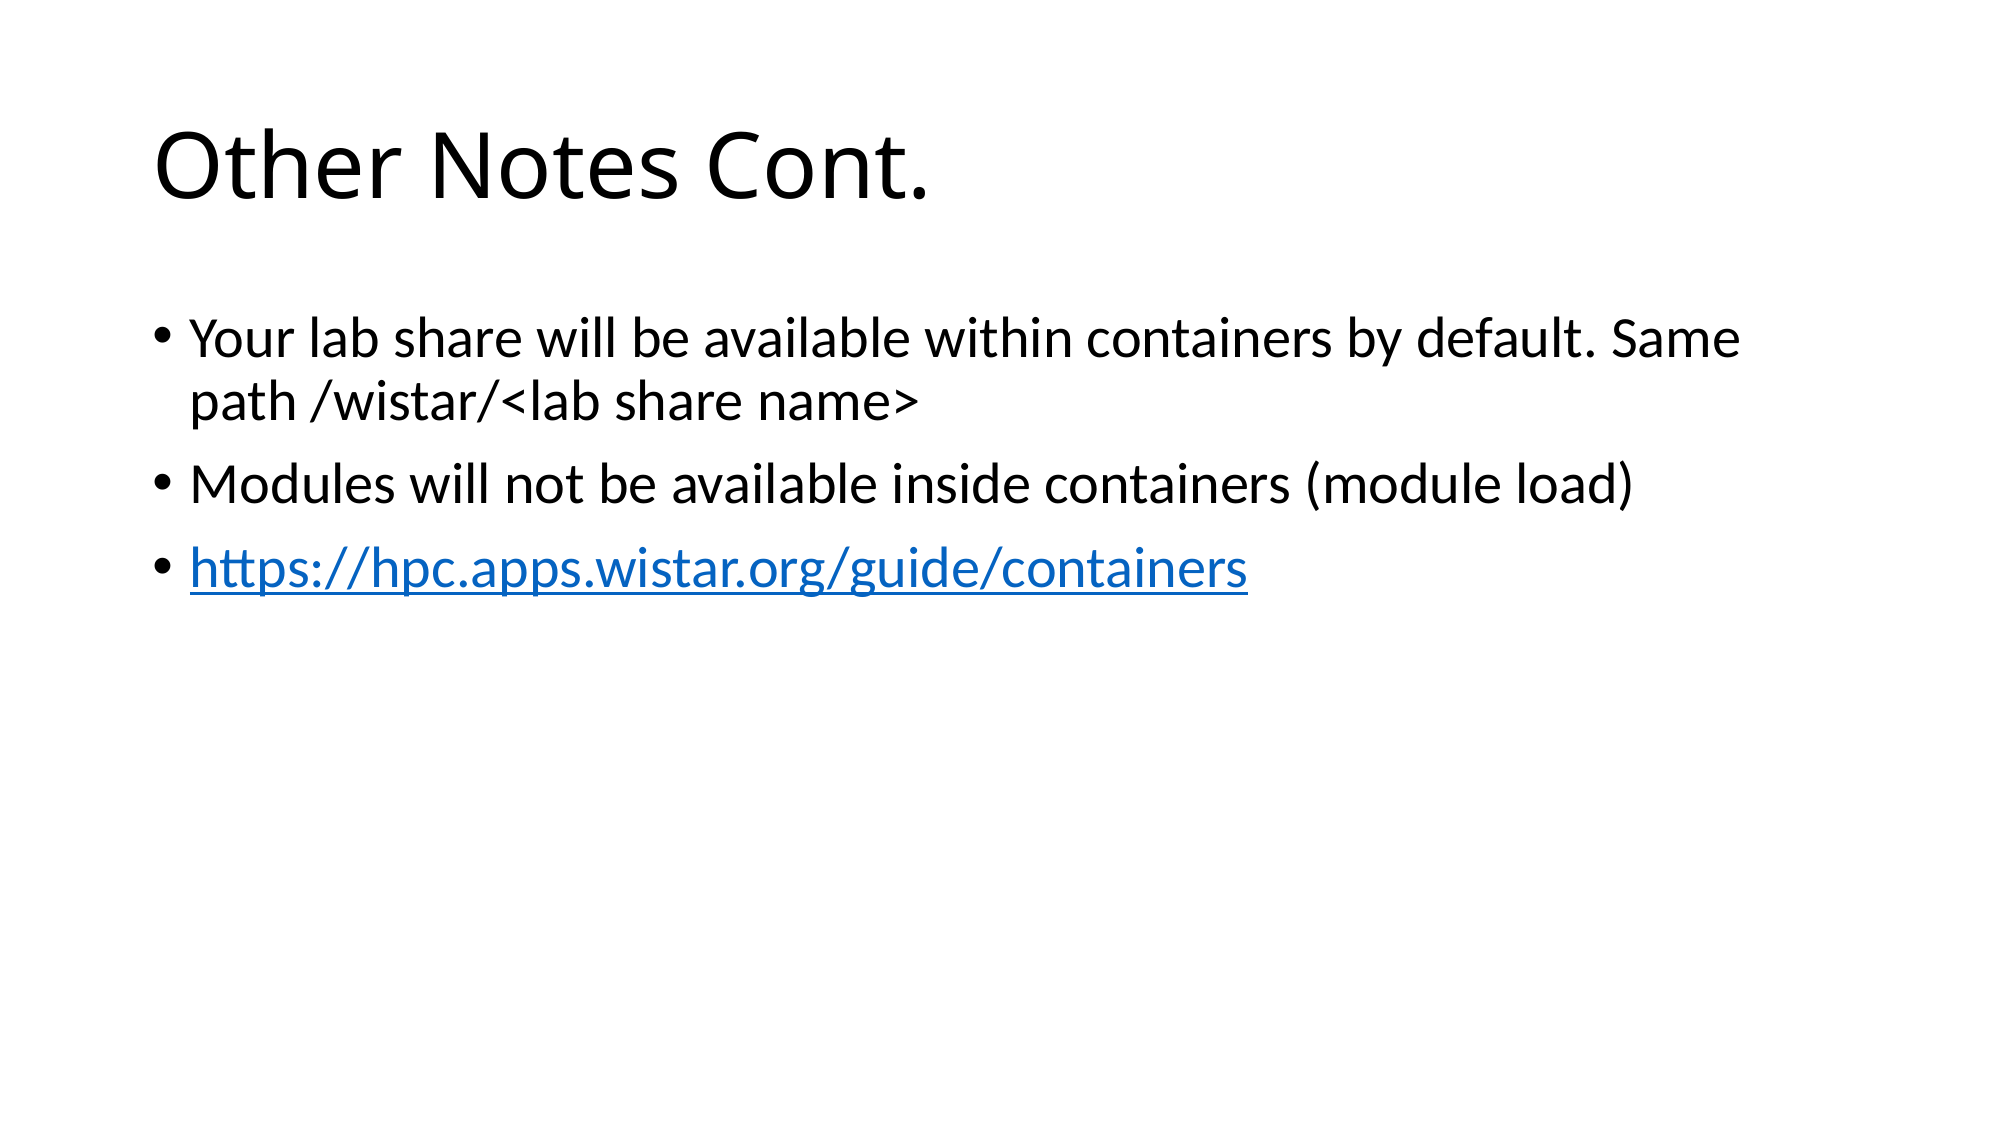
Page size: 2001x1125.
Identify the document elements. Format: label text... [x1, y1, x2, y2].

title Other Notes Cont. [137, 59, 1863, 278]
list Your lab share will be available within containers by default. Same path /wistar/<lab share name> Modules will not be available inside containers (module load) https://hpc.apps.wistar.org/guide/containers [137, 299, 1863, 1014]
